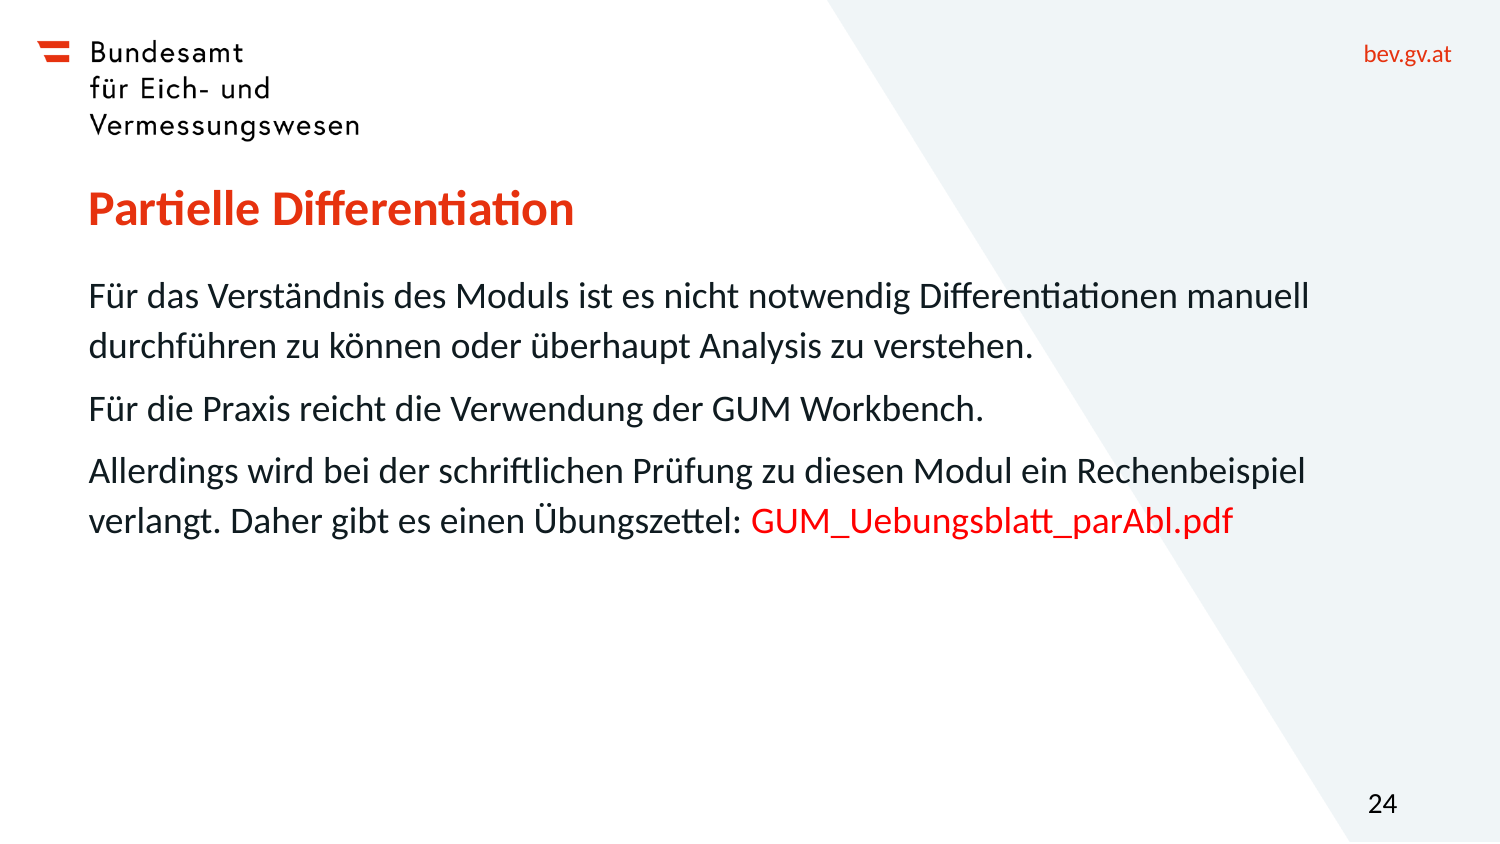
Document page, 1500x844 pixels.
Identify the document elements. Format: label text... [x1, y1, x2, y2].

list Für das Verständnis des Moduls ist es nicht notwendig Differentiationen manuell durchführen zu können oder überhaupt Analysis zu verstehen. Für die Praxis reicht die Verwendung der GUM Workbench. Allerdings wird bei der schriftlichen Prüfung zu diesen Modul ein Rechenbeispiel verlangt. Daher gibt es einen Übungszettel: GUM_Uebungsblatt_parAbl.pdf [88, 266, 1398, 756]
slide_number 24 [1263, 785, 1398, 819]
picture [0, 0, 1500, 842]
title Partielle Differentiation [88, 173, 1398, 266]
